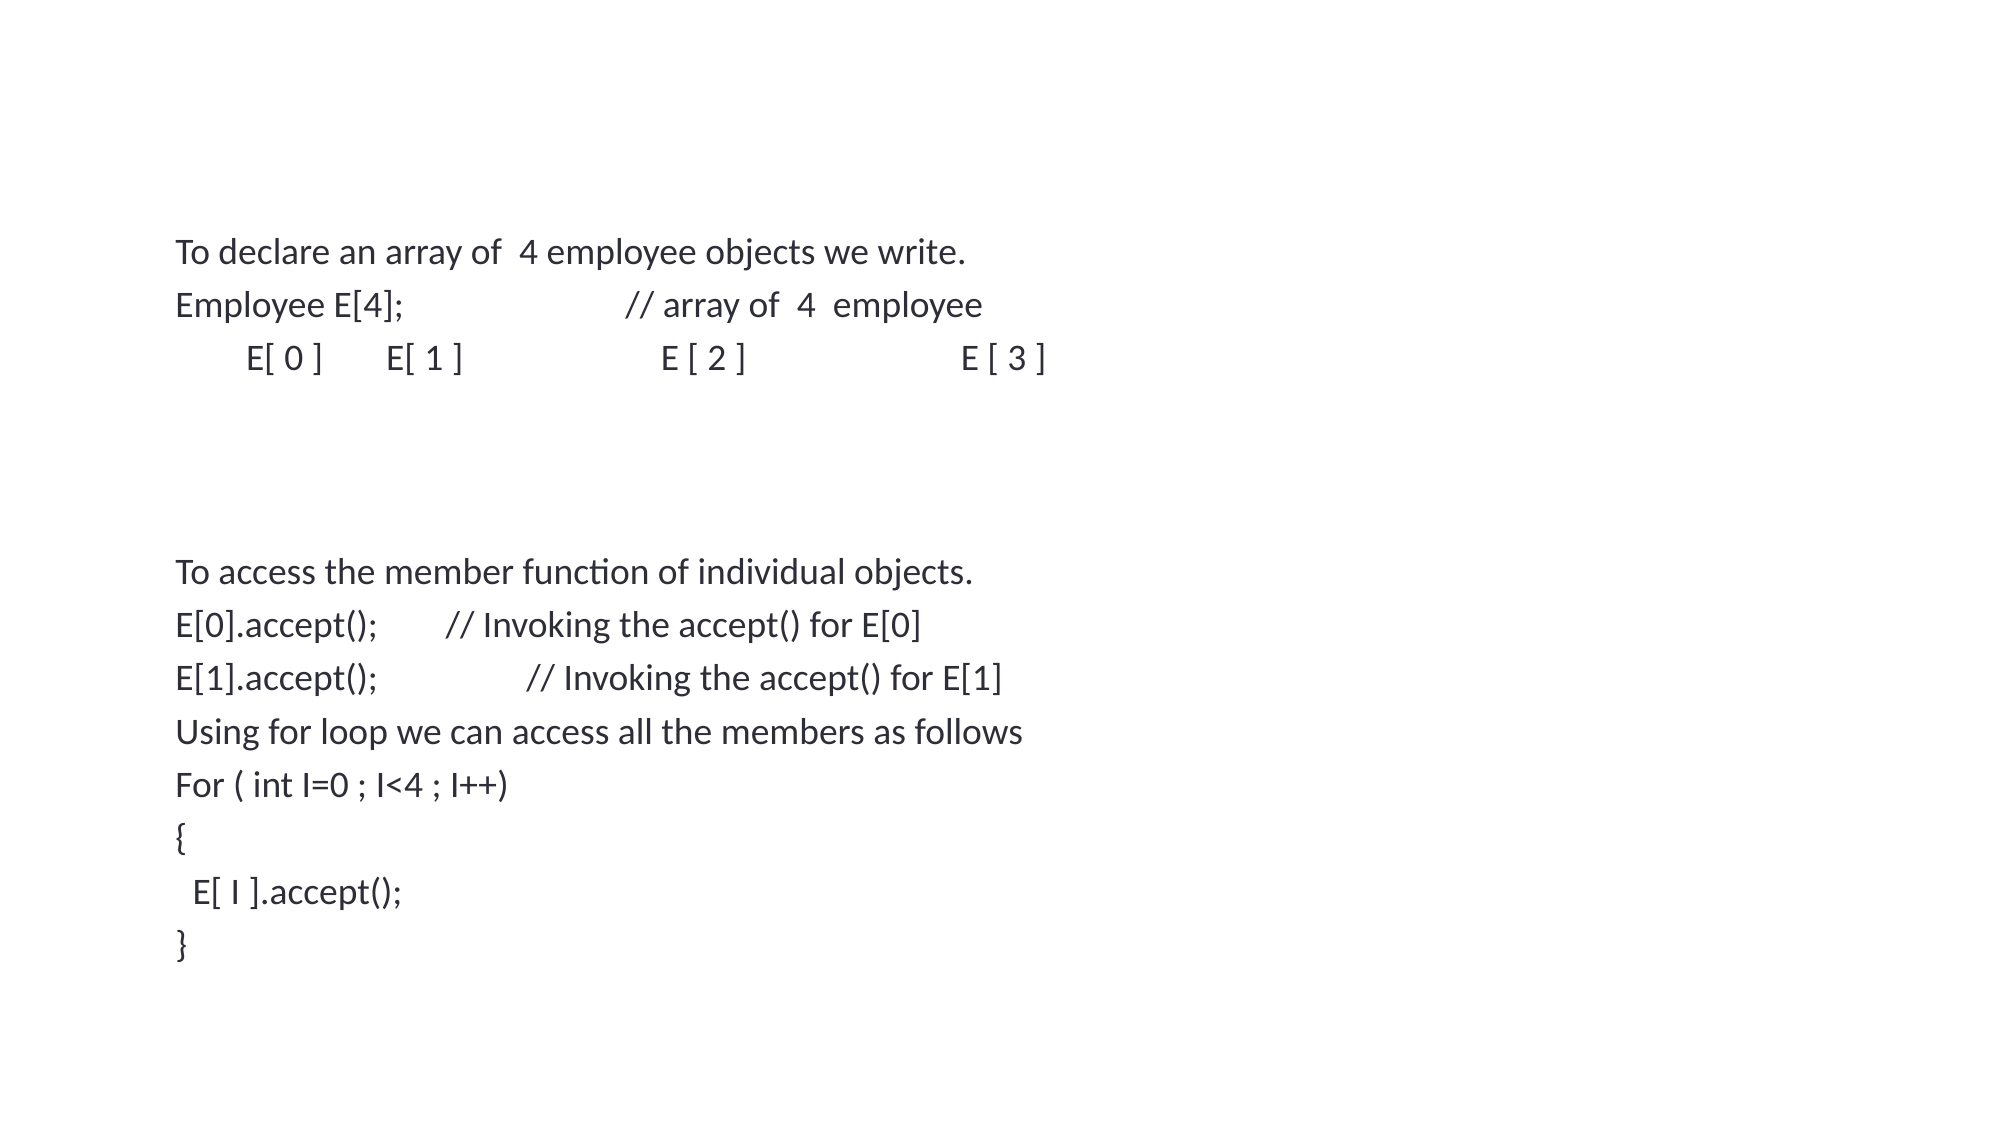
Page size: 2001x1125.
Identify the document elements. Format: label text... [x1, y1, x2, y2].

list To declare an array of 4 employee objects we write. Employee E[4]; // array of 4 employee E[ 0 ] E[ 1 ] E [ 2 ] E [ 3 ] To access the member function of individual objects. E[0].accept(); // Invoking the accept() for E[0] E[1].accept(); // Invoking the accept() for E[1] Using for loop we can access all the members as follows For ( int I=0 ; I<4 ; I++) { E[ I ].accept(); } [137, 219, 1863, 1014]
